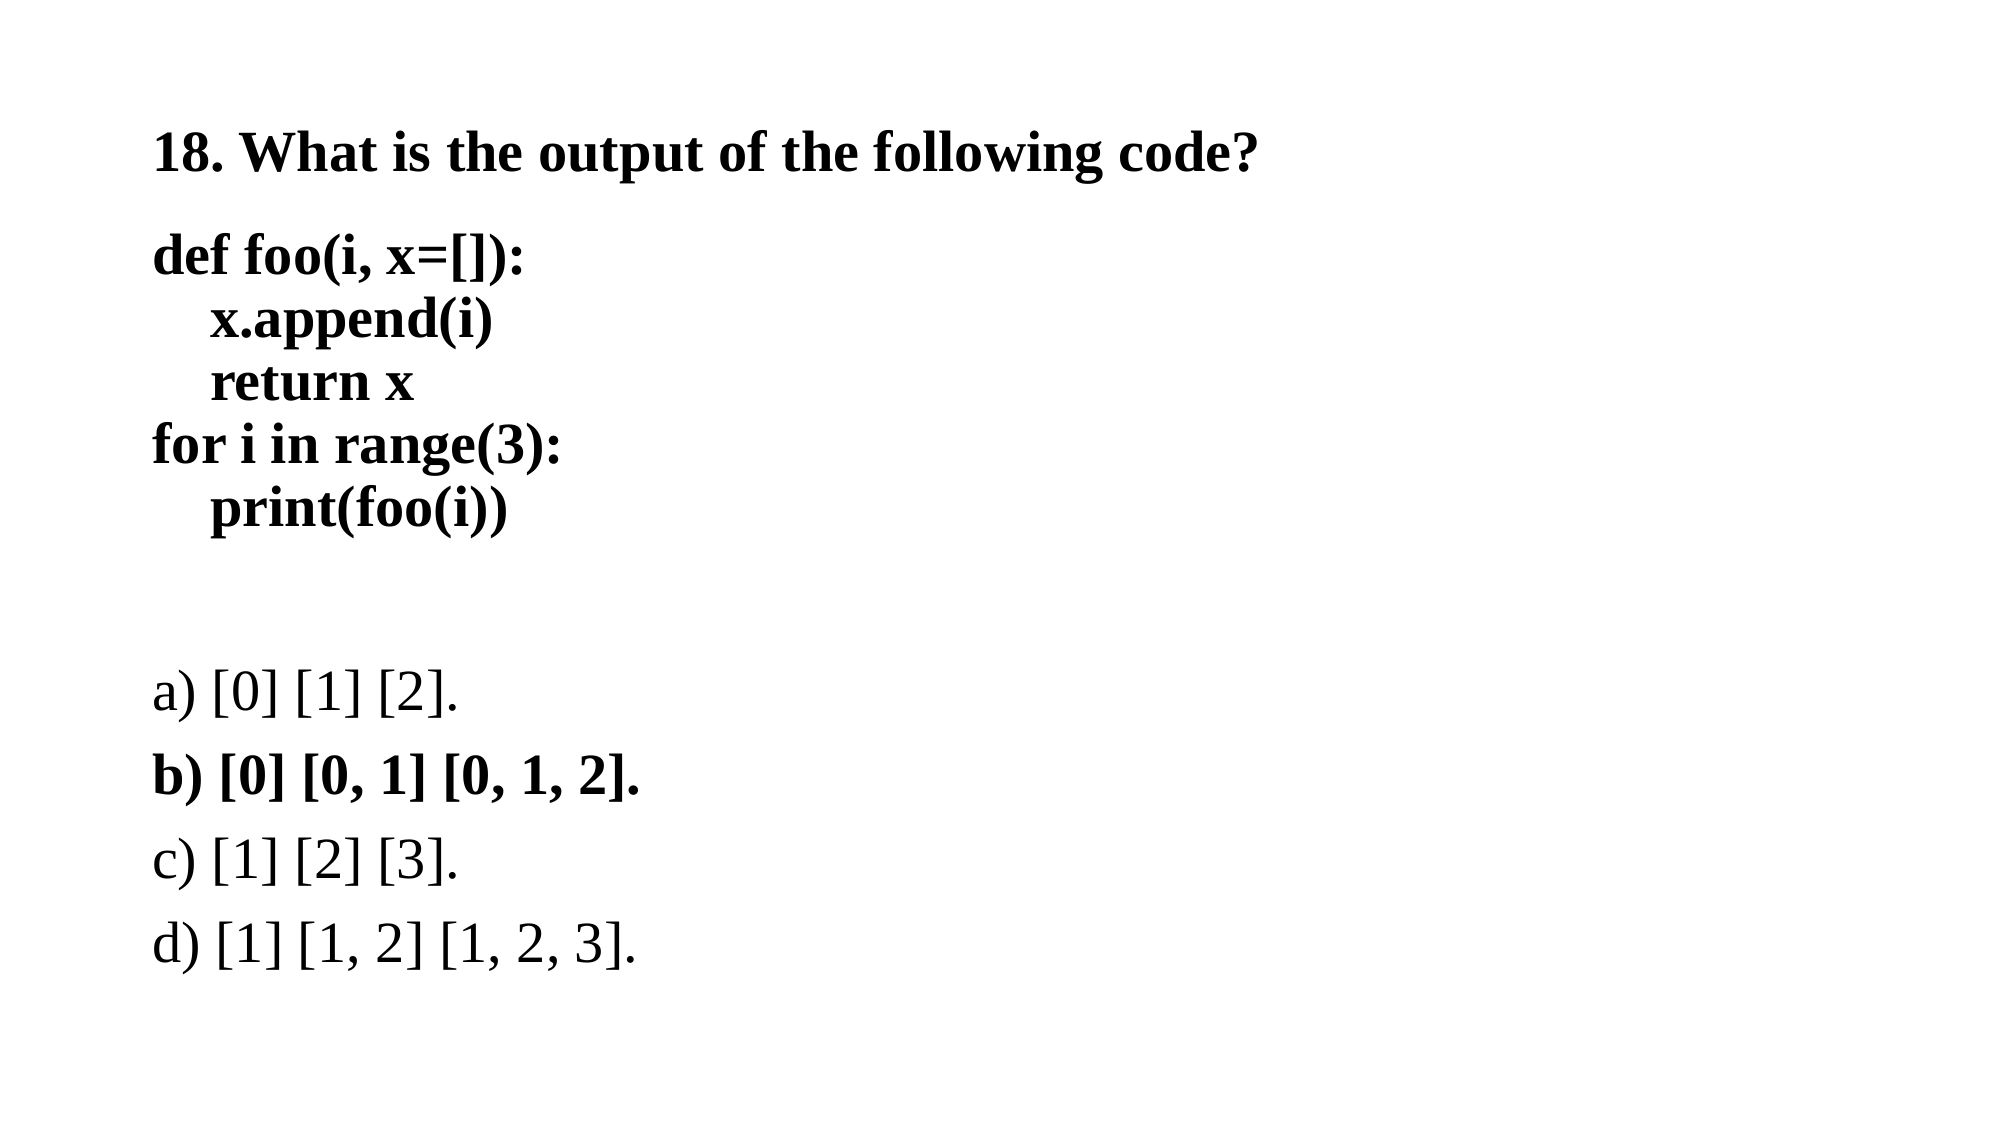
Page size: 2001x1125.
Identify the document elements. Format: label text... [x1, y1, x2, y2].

text_box a) [0] [1] [2]. b) [0] [0, 1] [0, 1, 2]. c) [1] [2] [3]. d) [1] [1, 2] [1, 2, 3]. [137, 652, 1863, 1014]
text_box 18. What is the output of the following code? def foo(i, x=[]): x.append(i) return x for i in range(3): print(foo(i)) [137, 59, 1863, 600]
